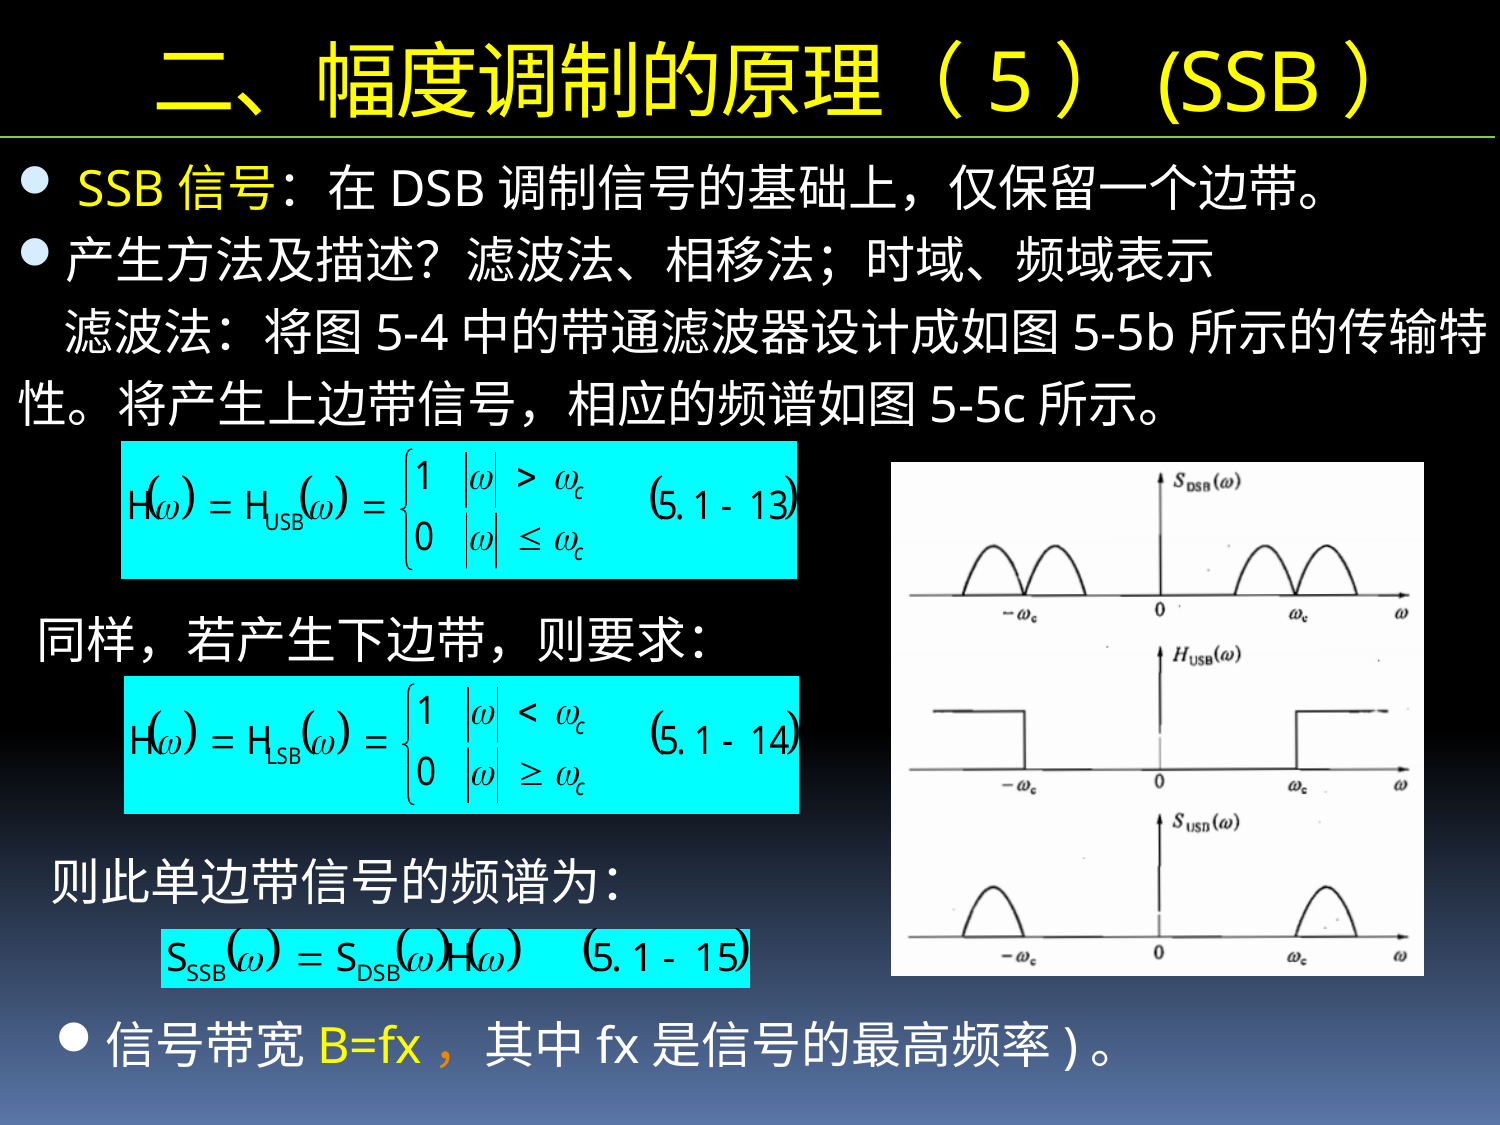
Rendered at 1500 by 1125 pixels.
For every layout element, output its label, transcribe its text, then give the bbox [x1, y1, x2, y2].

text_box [670, 384, 822, 419]
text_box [160, 928, 751, 989]
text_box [120, 440, 798, 580]
picture [891, 461, 1424, 977]
text_box 二、幅度调制的原理（5）(SSB） [112, 21, 1465, 127]
text_box 则此单边带信号的频谱为： [36, 825, 696, 921]
text_box SSB信号：在DSB调制信号的基础上，仅保留一个边带。 产生方法及描述？滤波法、相移法；时域、频域表示 滤波法：将图5-4中的带通滤波器设计成如图5-5b所示的传输特性。将产生上边带信号，相应的频谱如图5-5c所示。 [17, 148, 1495, 433]
text_box 同样，若产生下边带，则要求： [21, 589, 873, 677]
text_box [123, 675, 800, 815]
text_box 信号带宽B=fx，其中fx是信号的最高频率)。 [40, 994, 1455, 1082]
